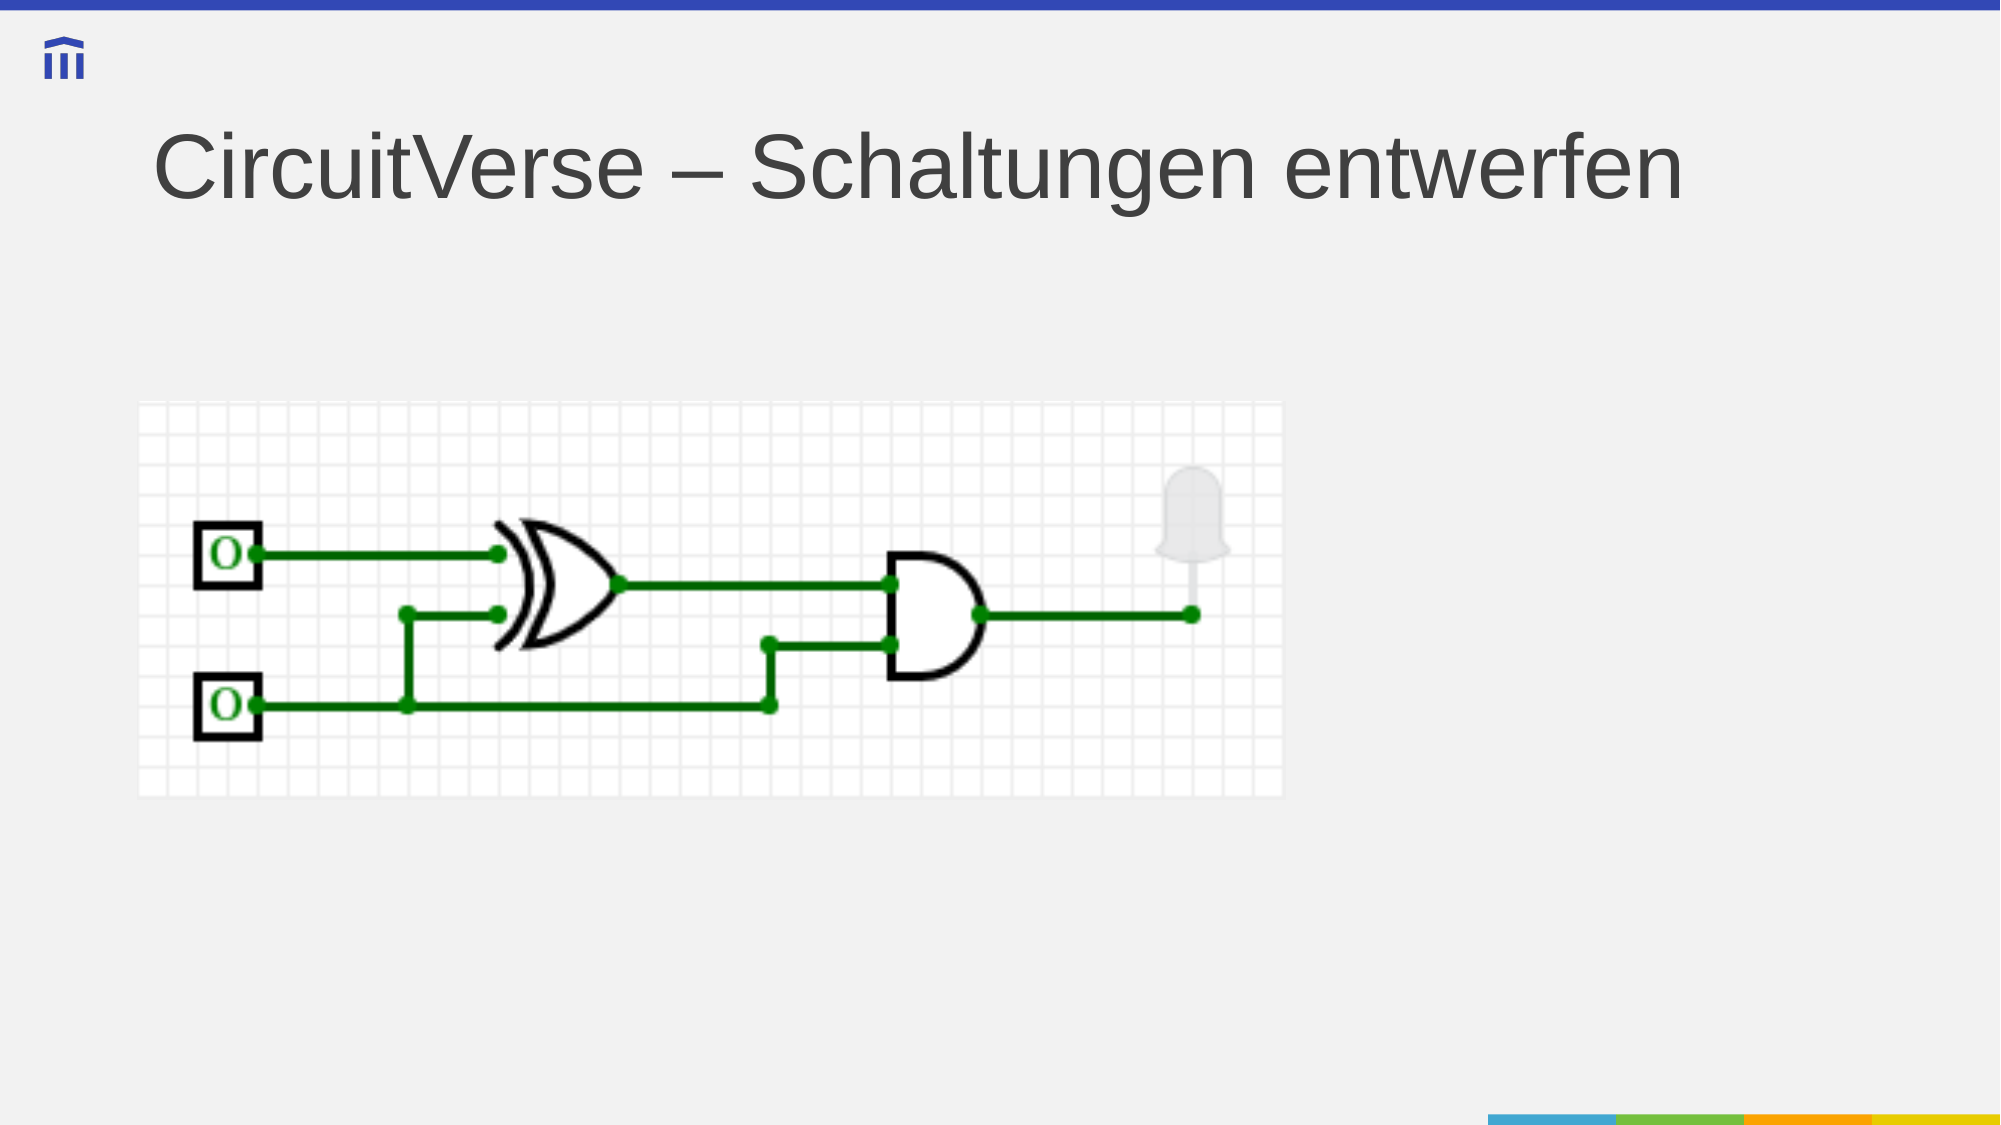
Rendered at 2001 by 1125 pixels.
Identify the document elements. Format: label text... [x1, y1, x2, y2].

picture [42, 34, 86, 81]
picture [137, 401, 1286, 800]
title CircuitVerse – Schaltungen entwerfen [137, 59, 1863, 278]
